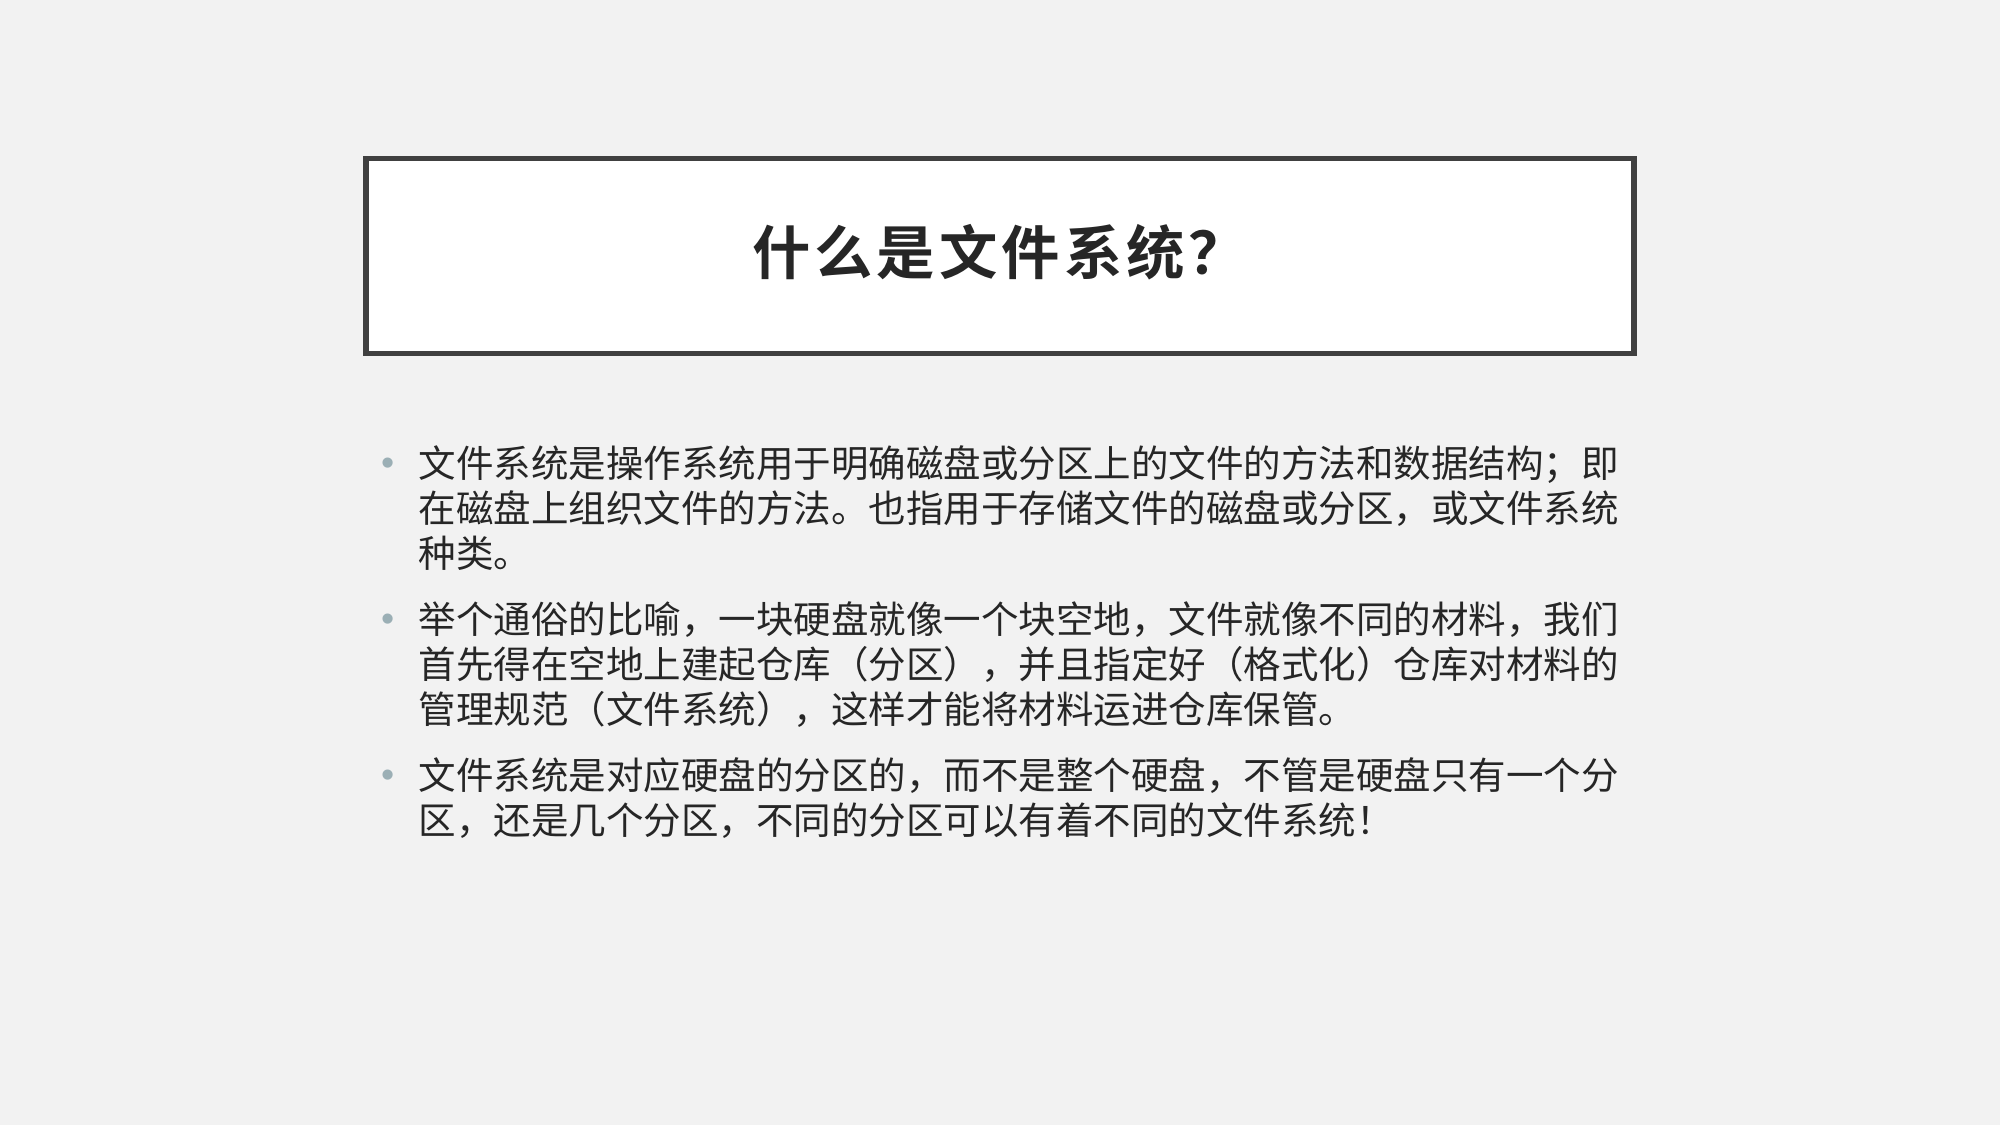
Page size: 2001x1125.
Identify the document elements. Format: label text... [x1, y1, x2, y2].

title 什么是文件系统？ [363, 156, 1637, 356]
list 文件系统是操作系统用于明确磁盘或分区上的文件的方法和数据结构；即在磁盘上组织文件的方法。也指用于存储文件的磁盘或分区，或文件系统种类。 举个通俗的比喻，一块硬盘就像一个块空地，文件就像不同的材料，我们首先得在空地上建起仓库（分区），并且指定好（格式化）仓库对材料的管理规范（文件系统），这样才能将材料运进仓库保管。 文件系统是对应硬盘的分区的，而不是整个硬盘，不管是硬盘只有一个分区，还是几个分区，不同的分区可以有着不同的文件系统！ [366, 432, 1634, 942]
